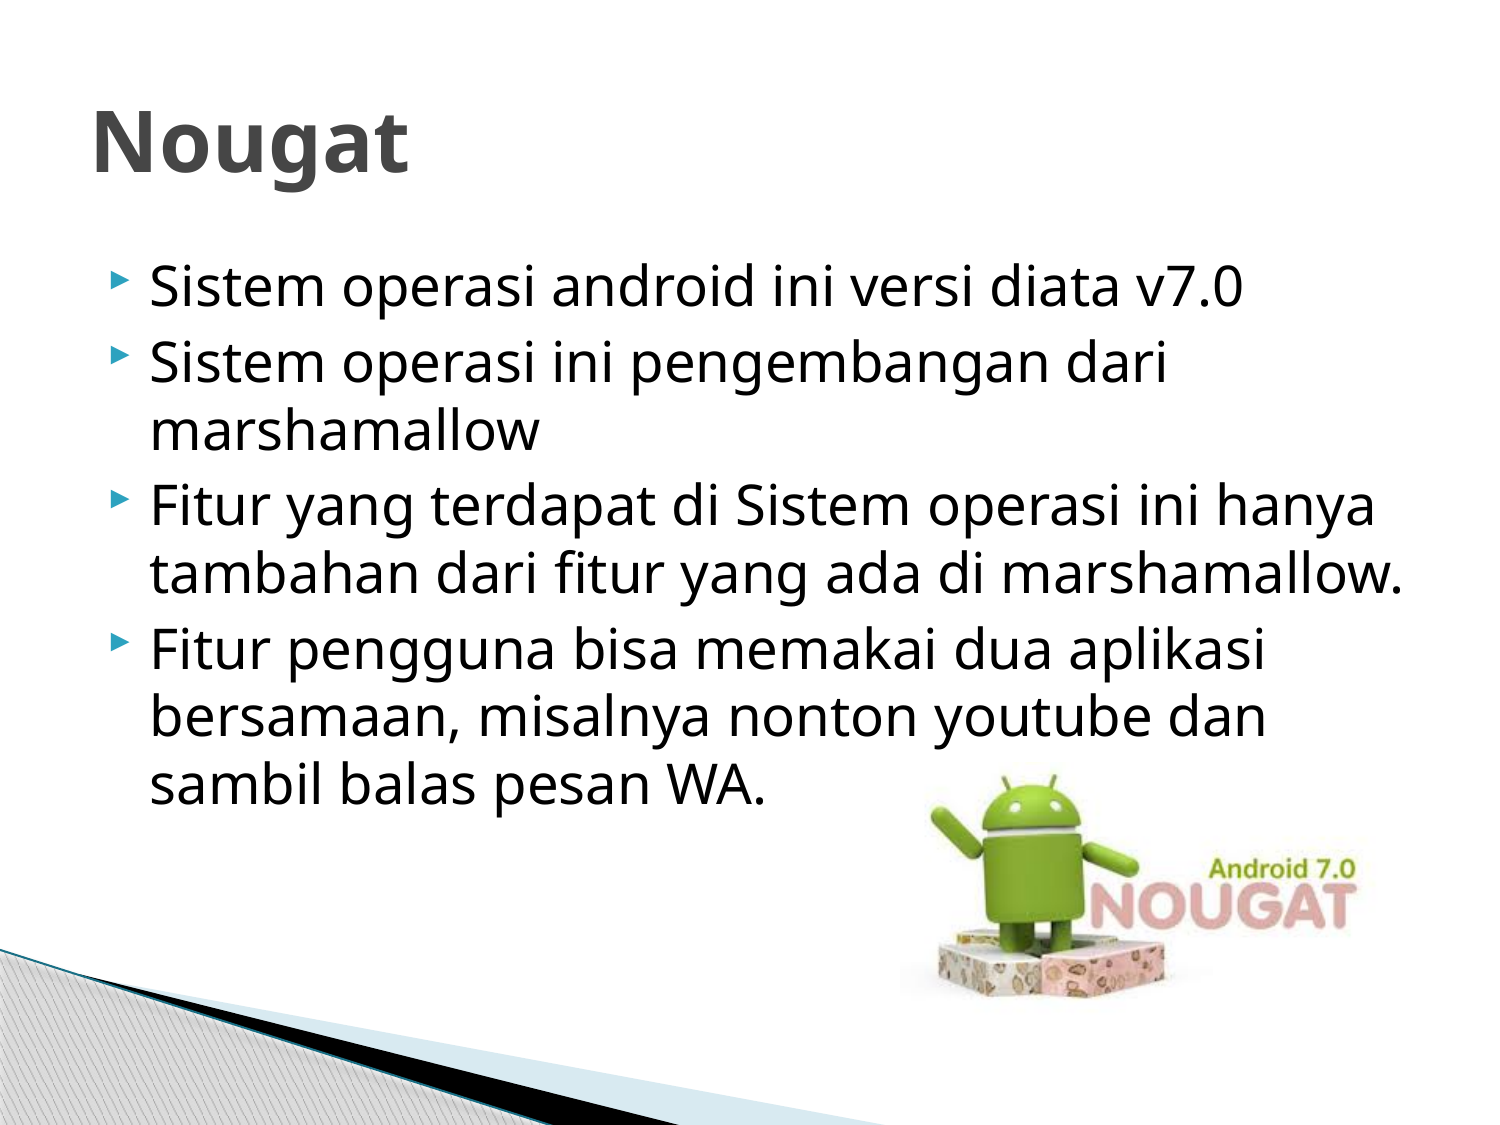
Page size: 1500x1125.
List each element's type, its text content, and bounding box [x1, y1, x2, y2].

title Nougat [75, 45, 1425, 233]
picture [899, 762, 1382, 1019]
list Sistem operasi android ini versi diata v7.0 Sistem operasi ini pengembangan dari marshamallow Fitur yang terdapat di Sistem operasi ini hanya tambahan dari fitur yang ada di marshamallow. Fitur pengguna bisa memakai dua aplikasi bersamaan, misalnya nonton youtube dan sambil balas pesan WA. [75, 243, 1425, 986]
